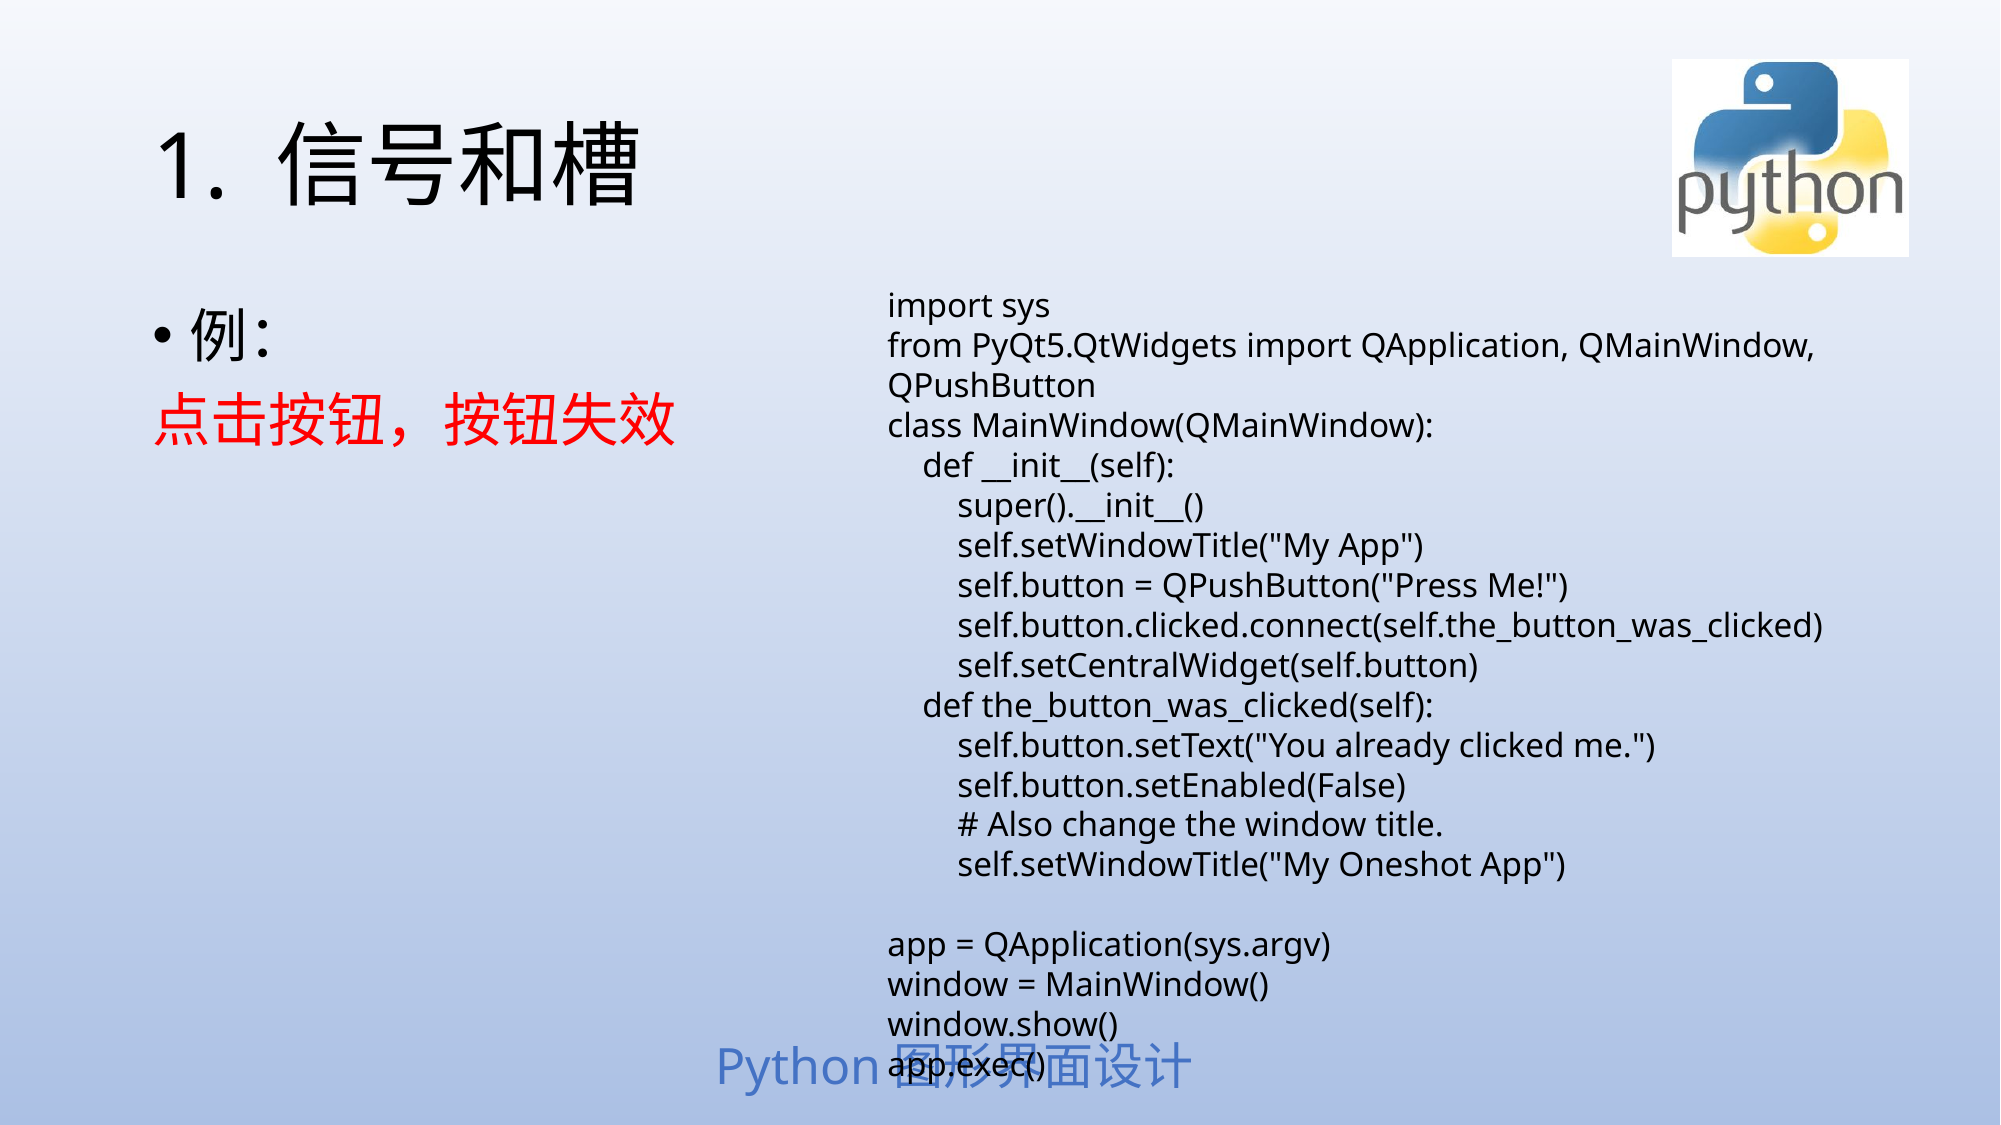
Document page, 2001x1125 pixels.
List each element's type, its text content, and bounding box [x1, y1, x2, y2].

picture [1863, 59, 1909, 257]
title 1. 信号和槽 [137, 59, 1863, 278]
list 例： 点击按钮，按钮失效 [137, 299, 806, 1014]
text_box import sys from PyQt5.QtWidgets import QApplication, QMainWindow, QPushButton class MainWindow(QMainWindow): def __init__(self): super().__init__() self.setWindowTitle("My App") self.button = QPushButton("Press Me!") self.button.clicked.connect(self.the_button_was_clicked) self.setCentralWidget(self.button) def the_button_was_clicked(self): self.button.setText("You already clicked me.") self.button.setEnabled(False) # Also change the window title. self.setWindowTitle("My Oneshot App") app = QApplication(sys.argv) window = MainWindow() window.show() app.exec() [872, 277, 1970, 1091]
